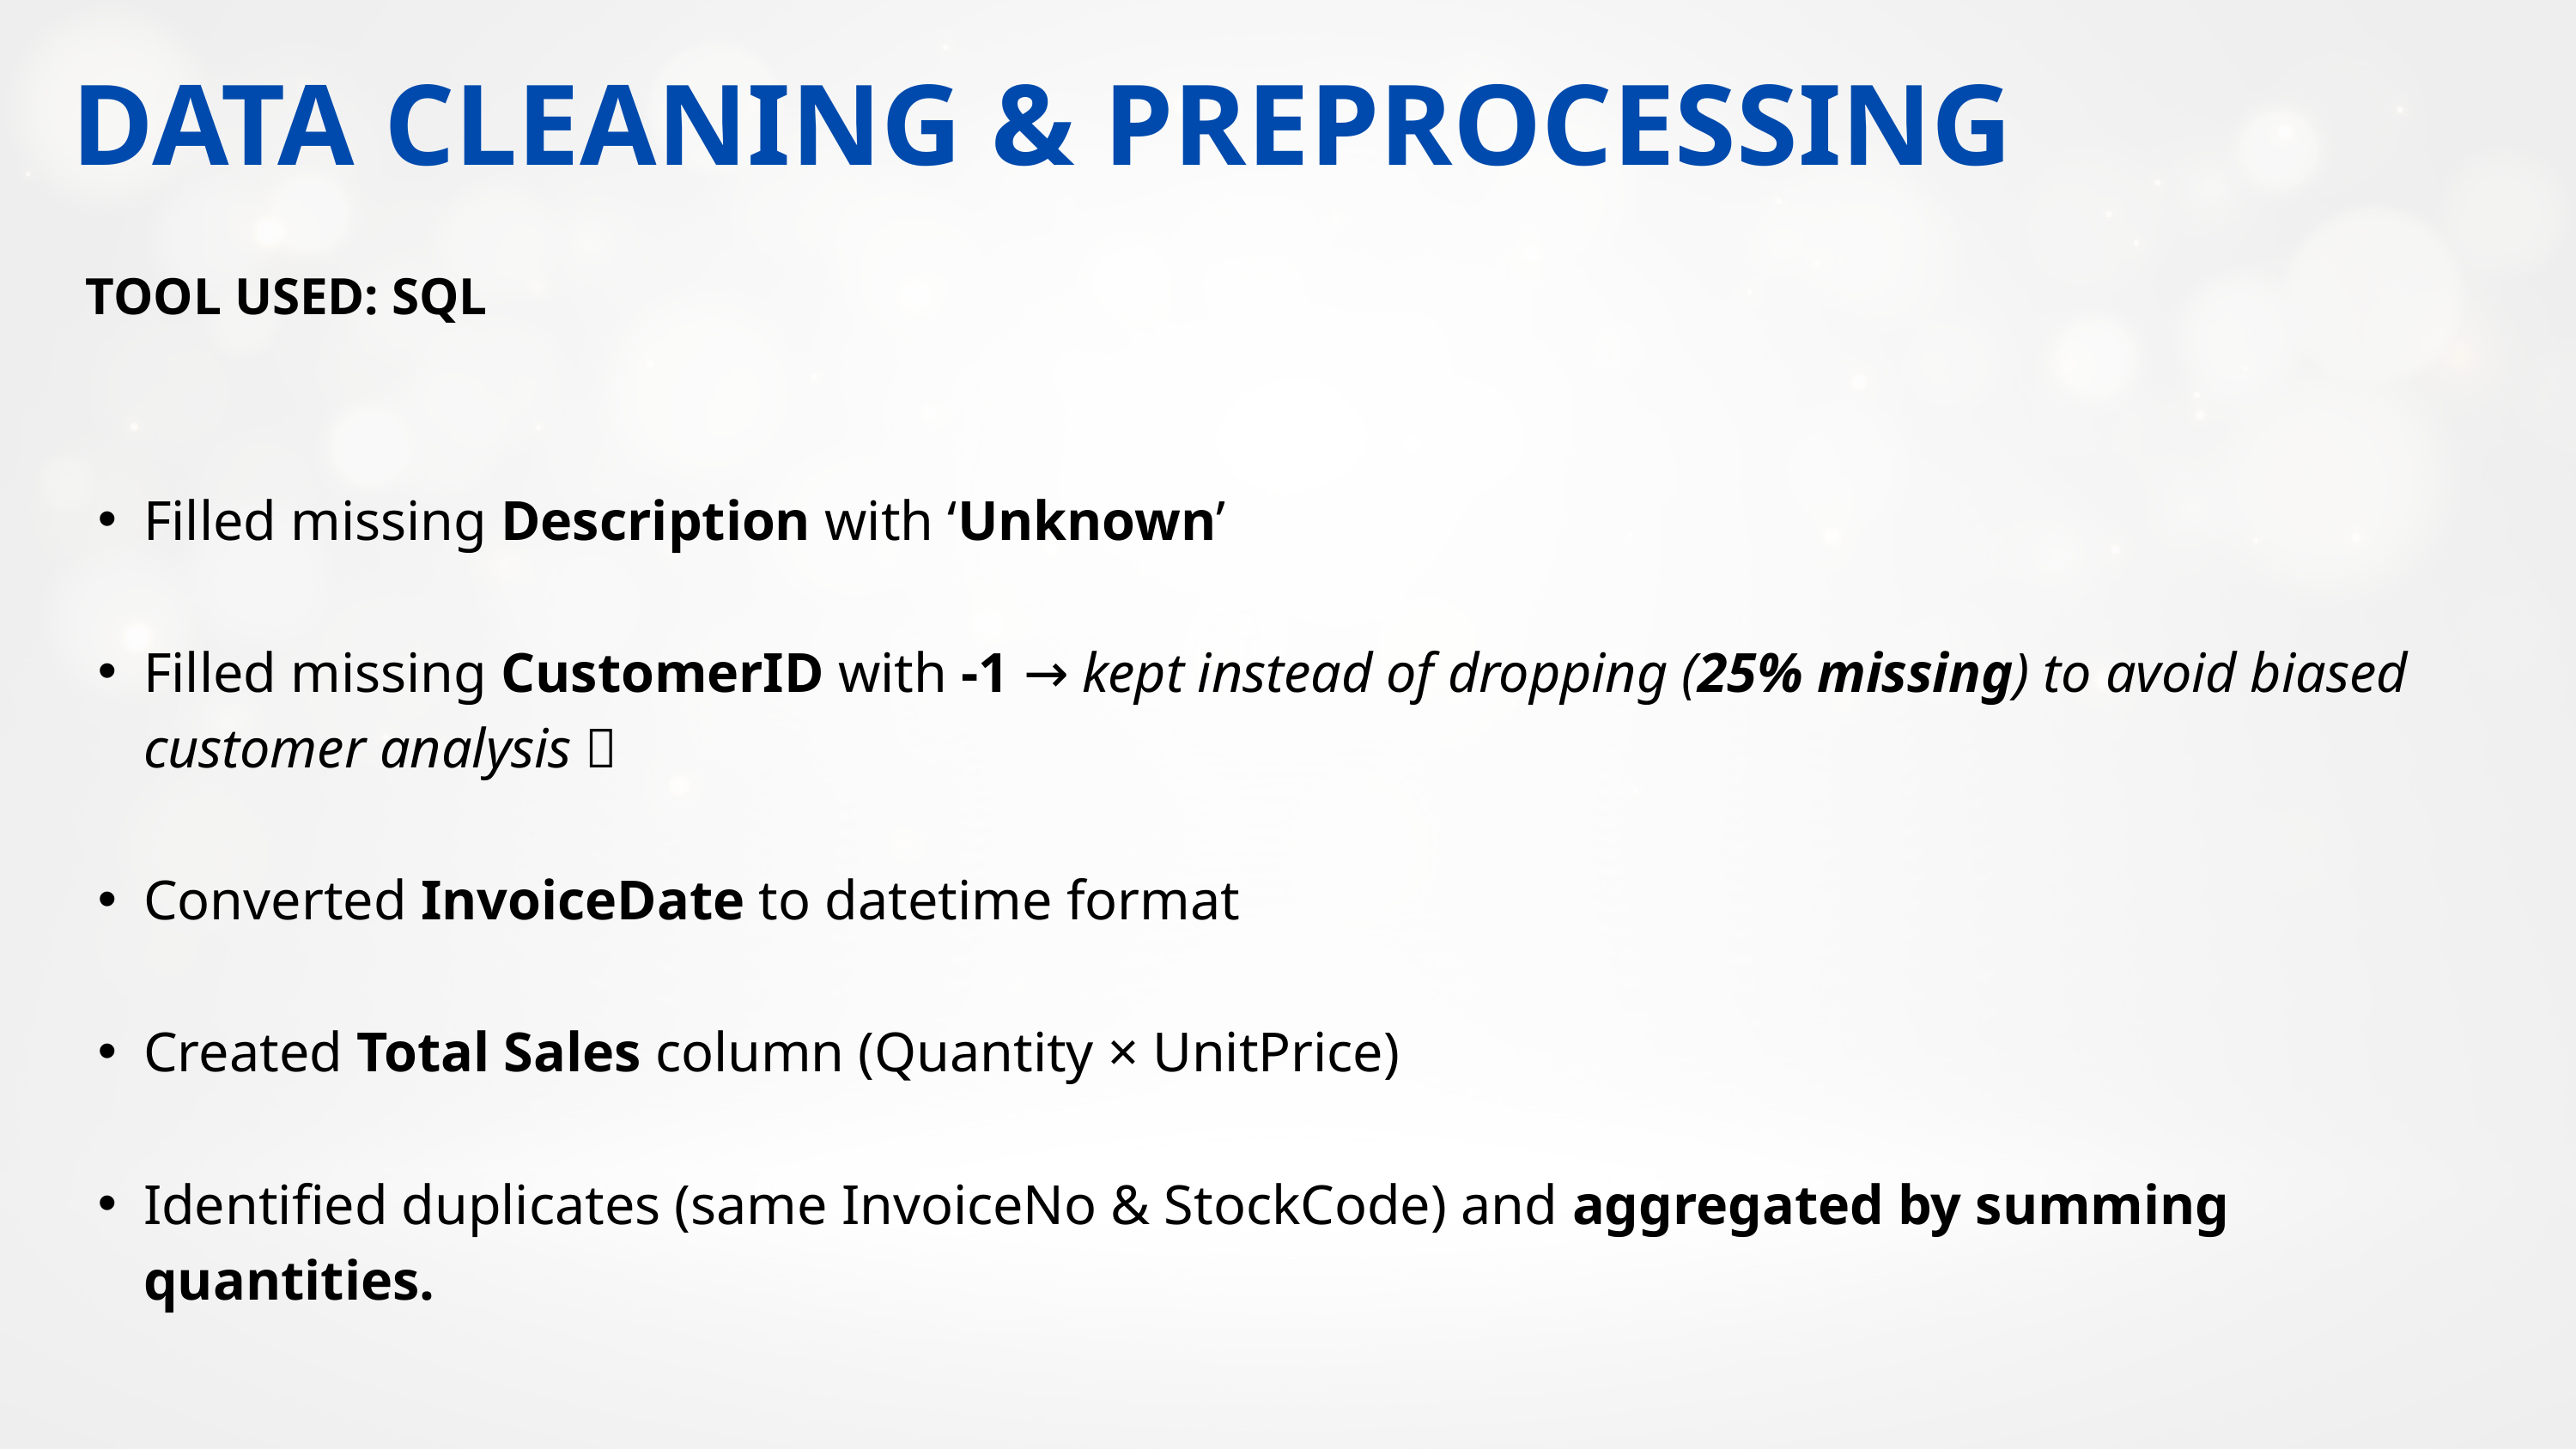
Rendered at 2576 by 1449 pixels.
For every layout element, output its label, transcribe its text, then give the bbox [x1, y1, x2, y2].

text_box TOOL USED: SQL [71, 254, 501, 325]
text_box [0, 0, 2576, 1449]
text_box DATA CLEANING & PREPROCESSING [71, 31, 2195, 187]
text_box Filled missing Description with ‘Unknown’ Filled missing CustomerID with -1 → kept instead of dropping (25% missing) to avoid biased customer analysis 🔑 Converted InvoiceDate to datetime format Created Total Sales column (Quantity × UnitPrice) Identified duplicates (same InvoiceNo & StockCode) and aggregated by summing quantities. [52, 475, 2524, 1386]
